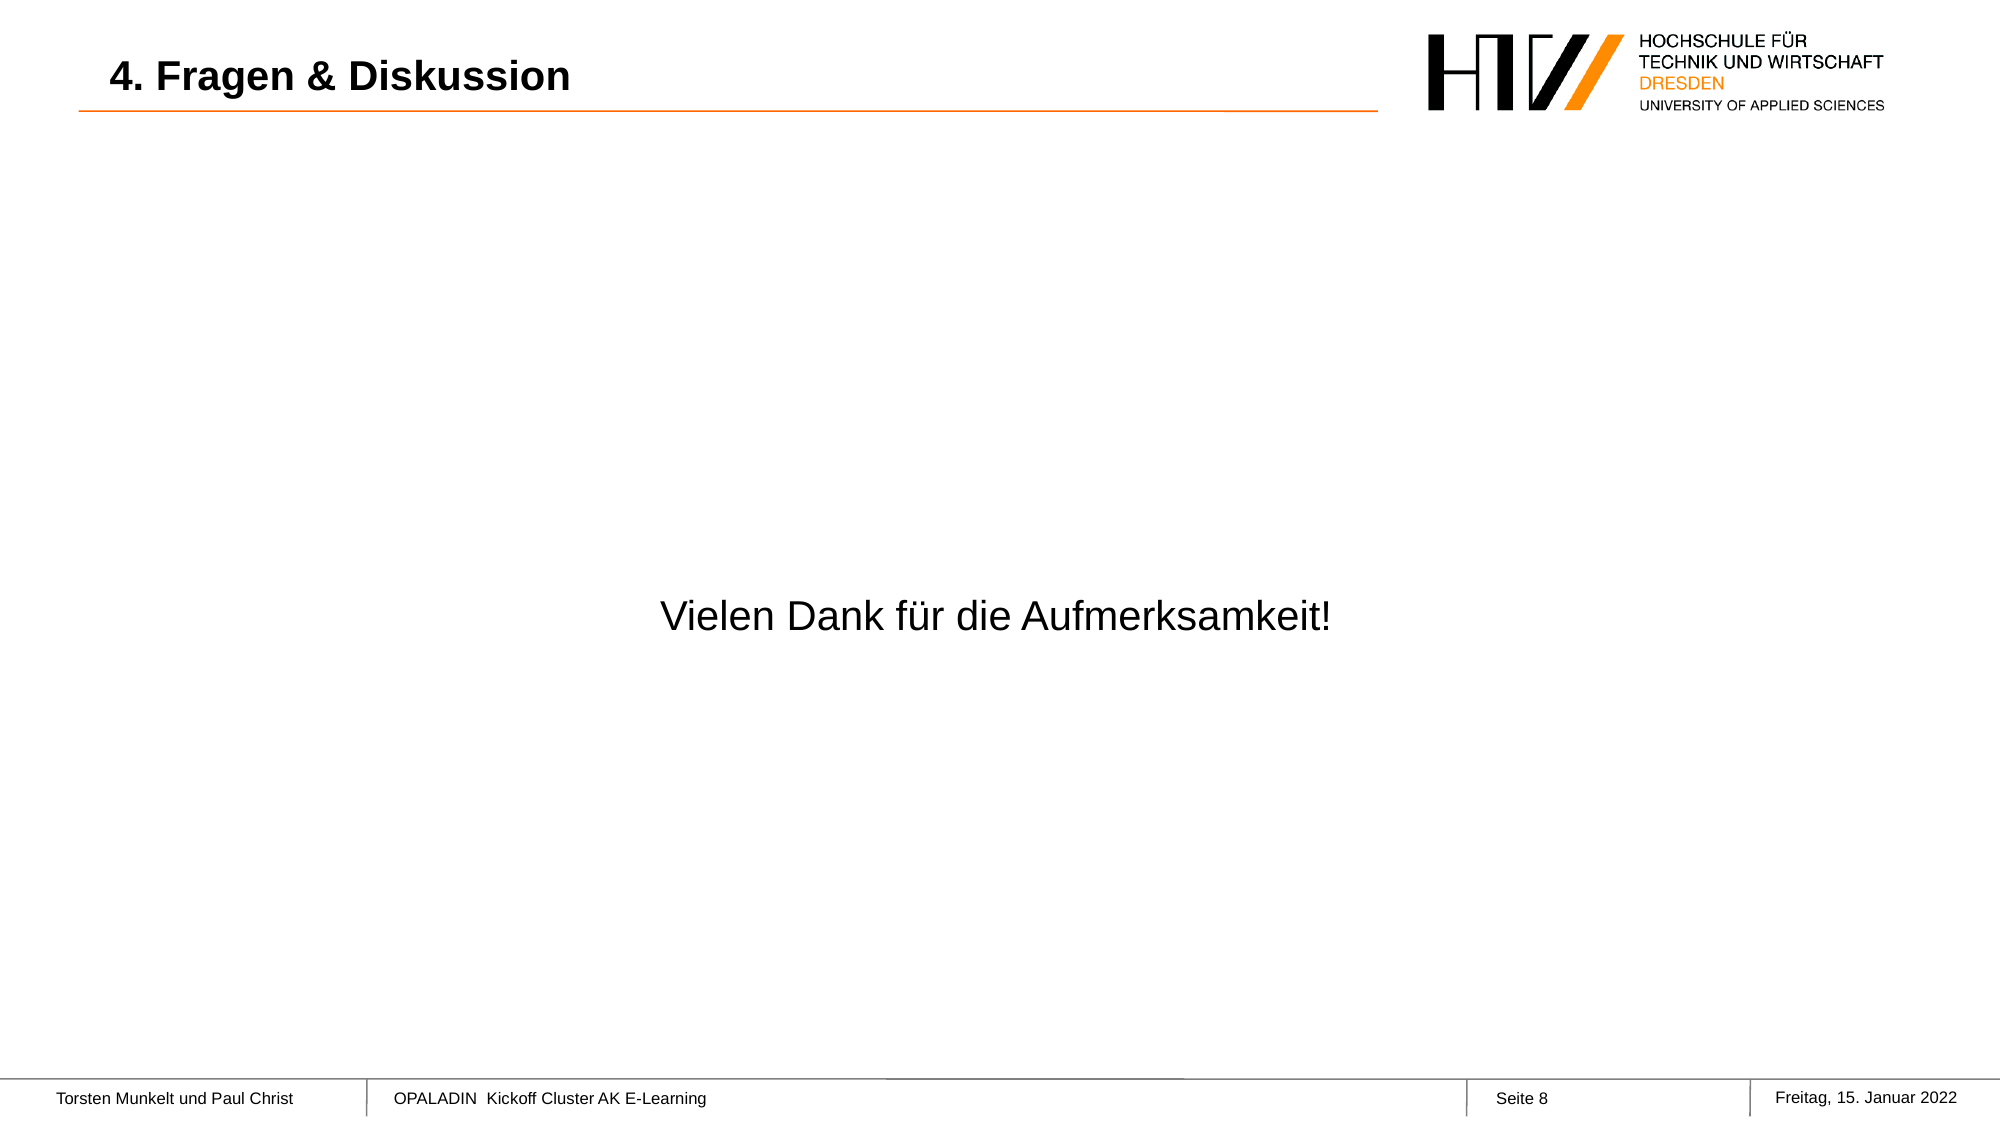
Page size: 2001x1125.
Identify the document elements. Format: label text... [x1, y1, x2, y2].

list Vielen Dank für die Aufmerksamkeit! [94, 172, 1898, 1035]
title 4. Fragen & Diskussion [94, 29, 1386, 117]
picture [1425, 31, 1887, 111]
